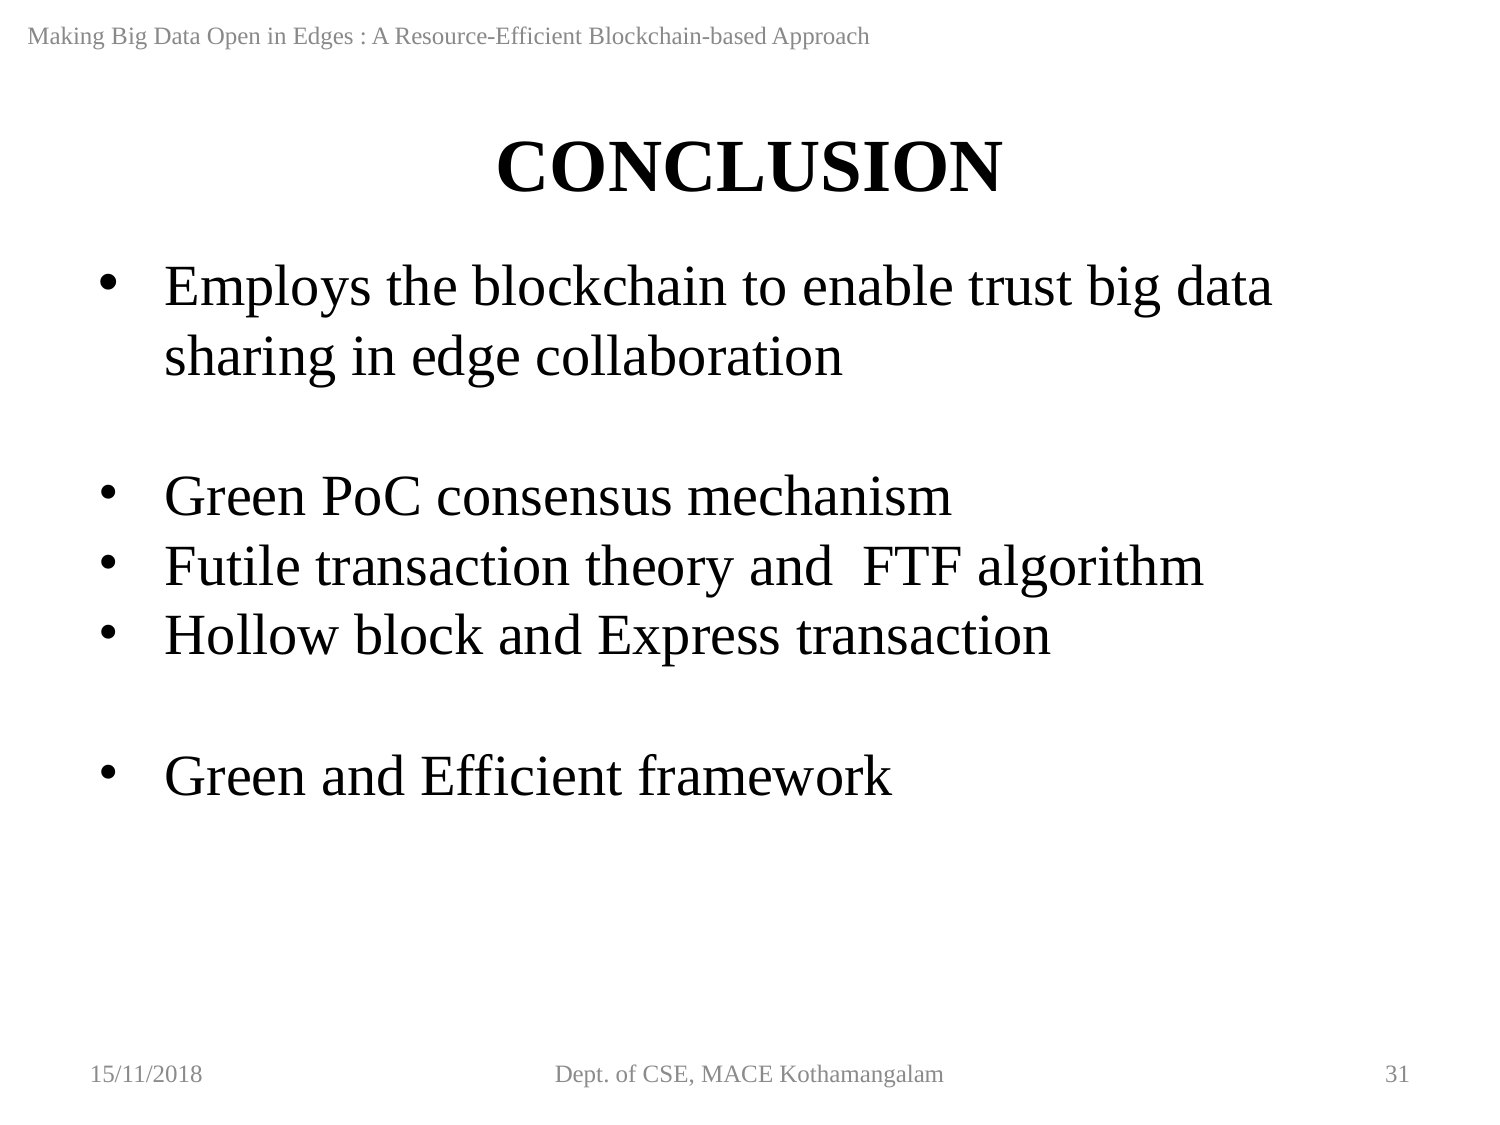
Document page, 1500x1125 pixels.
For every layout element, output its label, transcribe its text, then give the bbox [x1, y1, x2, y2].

text_box CONCLUSION [75, 45, 1425, 179]
text_box Making Big Data Open in Edges : A Resource-Efficient Blockchain-based Approach [12, 12, 1263, 58]
text_box ‹#› [1074, 1042, 1425, 1103]
text_box 15/11/2018 [74, 1042, 425, 1103]
text_box Employs the blockchain to enable trust big data sharing in edge collaboration Green PoC consensus mechanism Futile transaction theory and FTF algorithm Hollow block and Express transaction Green and Efficient framework [75, 179, 1425, 975]
text_box Dept. of CSE, MACE Kothamangalam [512, 1042, 988, 1103]
